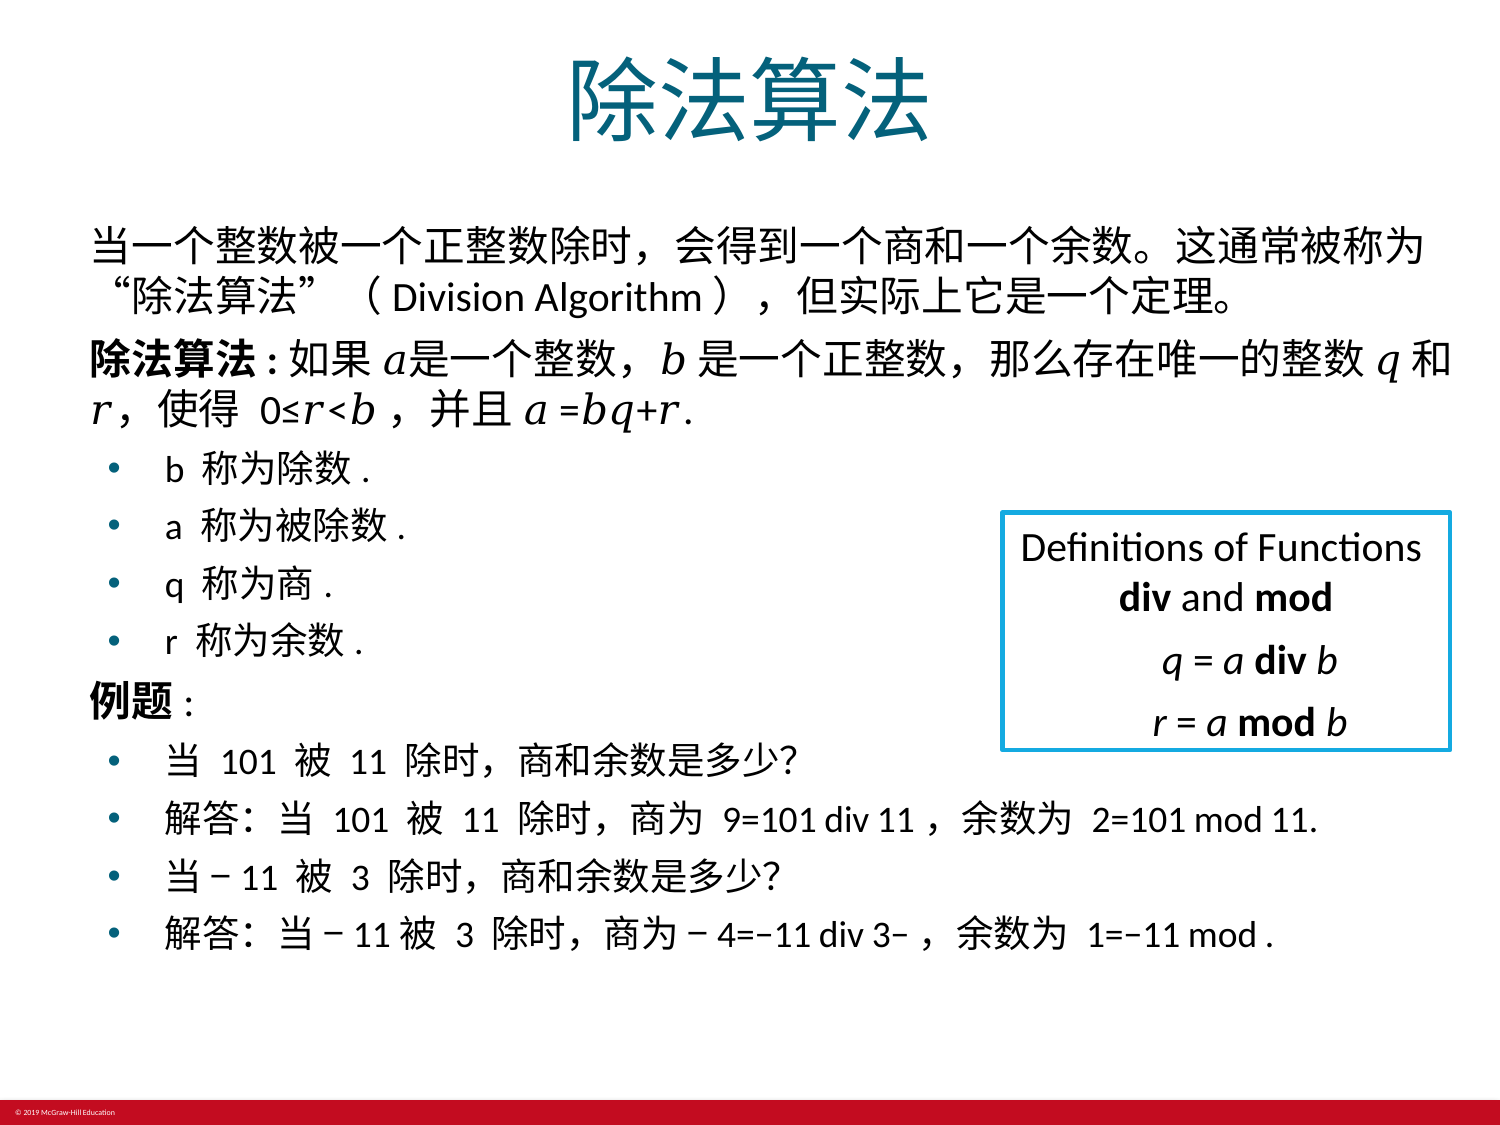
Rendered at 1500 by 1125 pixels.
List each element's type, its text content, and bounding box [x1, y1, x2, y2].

list 当一个整数被一个正整数除时，会得到一个商和一个余数。这通常被称为“除法算法”（Division Algorithm），但实际上它是一个定理。 除法算法:如果 𝑎是一个整数，𝑏 是一个正整数，那么存在唯一的整数 𝑞 和 𝑟，使得 0≤𝑟<𝑏，并且 𝑎=𝑏𝑞+𝑟. b 称为除数. a 称为被除数. q 称为商. r 称为余数. 例题: 当 101 被 11 除时，商和余数是多少？ 解答：当 101 被 11 除时，商为 9=101 div 11，余数为 2=101 mod 11. 当 −11 被 3 除时，商和余数是多少？ 解答：当 −11被 3 除时，商为 −4=−11 div 3−，余数为 1=−11 mod . [75, 212, 1485, 1088]
title 除法算法 [0, 0, 1500, 195]
list Definitions of Functions div and mod q = a div b r = a mod b [1002, 512, 1450, 750]
